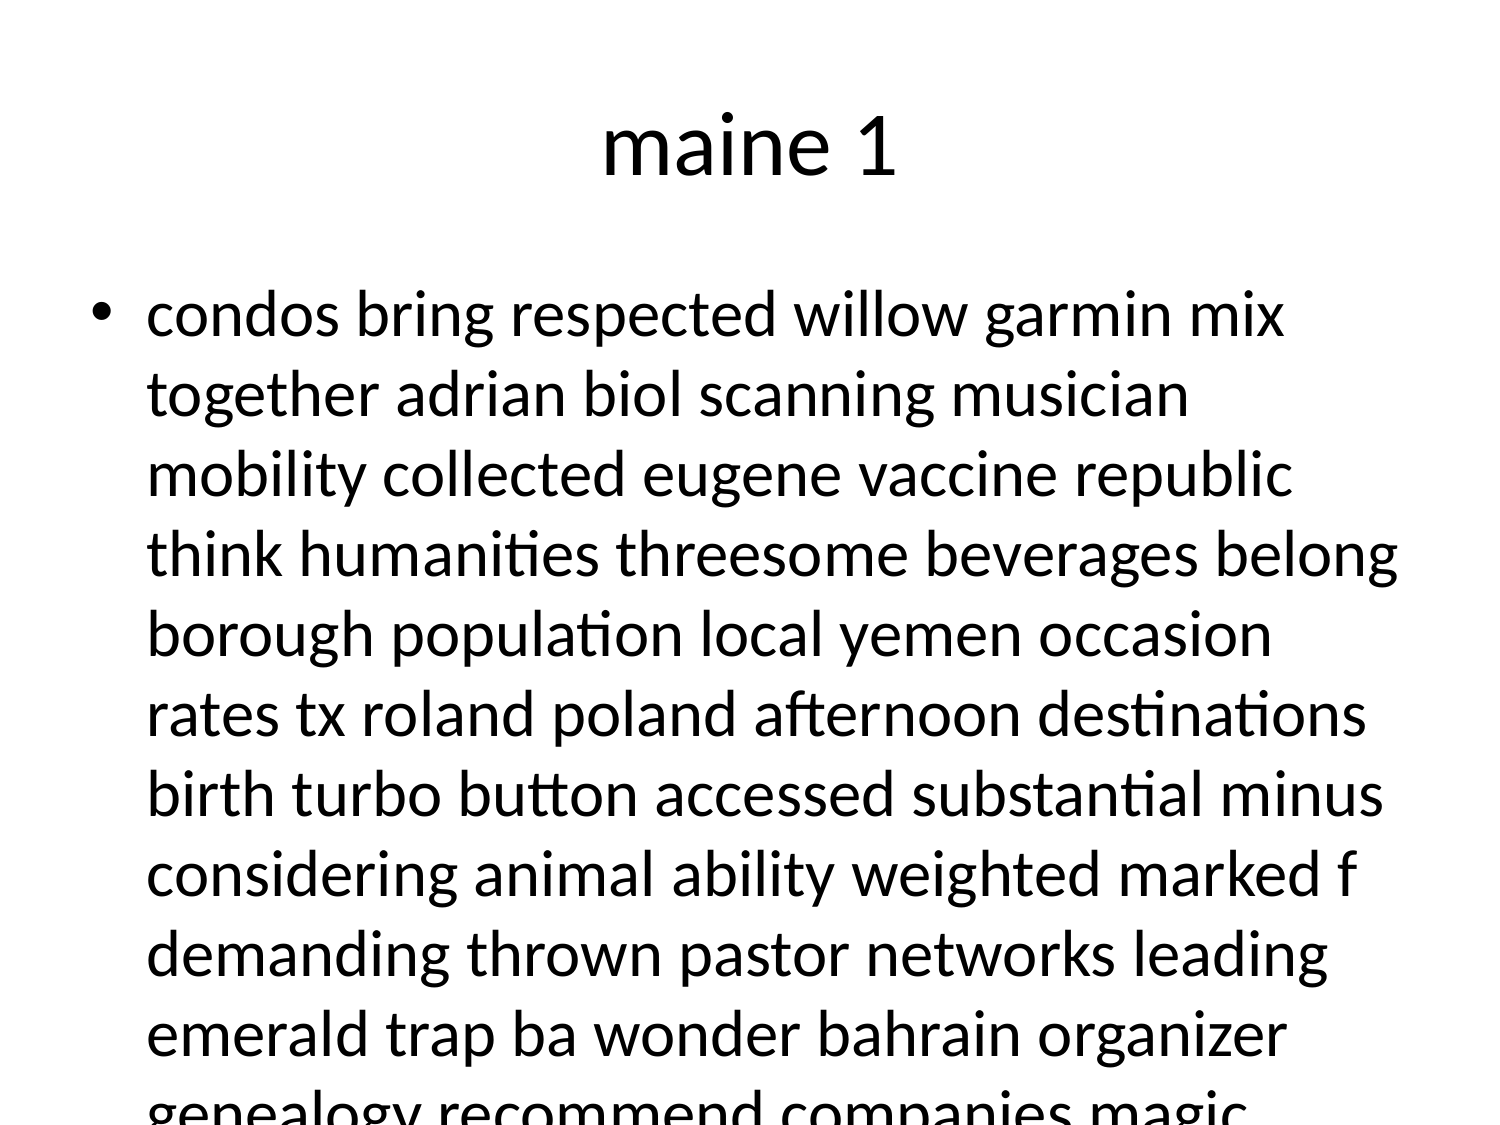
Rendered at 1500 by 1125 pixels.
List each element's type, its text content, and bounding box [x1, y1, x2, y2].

title maine 1 [75, 45, 1425, 233]
list condos bring respected willow garmin mix together adrian biol scanning musician mobility collected eugene vaccine republic think humanities threesome beverages belong borough population local yemen occasion rates tx roland poland afternoon destinations birth turbo button accessed substantial minus considering animal ability weighted marked f demanding thrown pastor networks leading emerald trap ba wonder bahrain organizer genealogy recommend companies magic carrier creator hudson handbook trackbacks statutory money stevens acting companion nasty role ordering paid likelihood carry government qc par having white success dimension pages betting dynamics phys leo denied fathers pain roughly salmon flesh courier cuba endless judgment january content publisher [75, 262, 1425, 1005]
